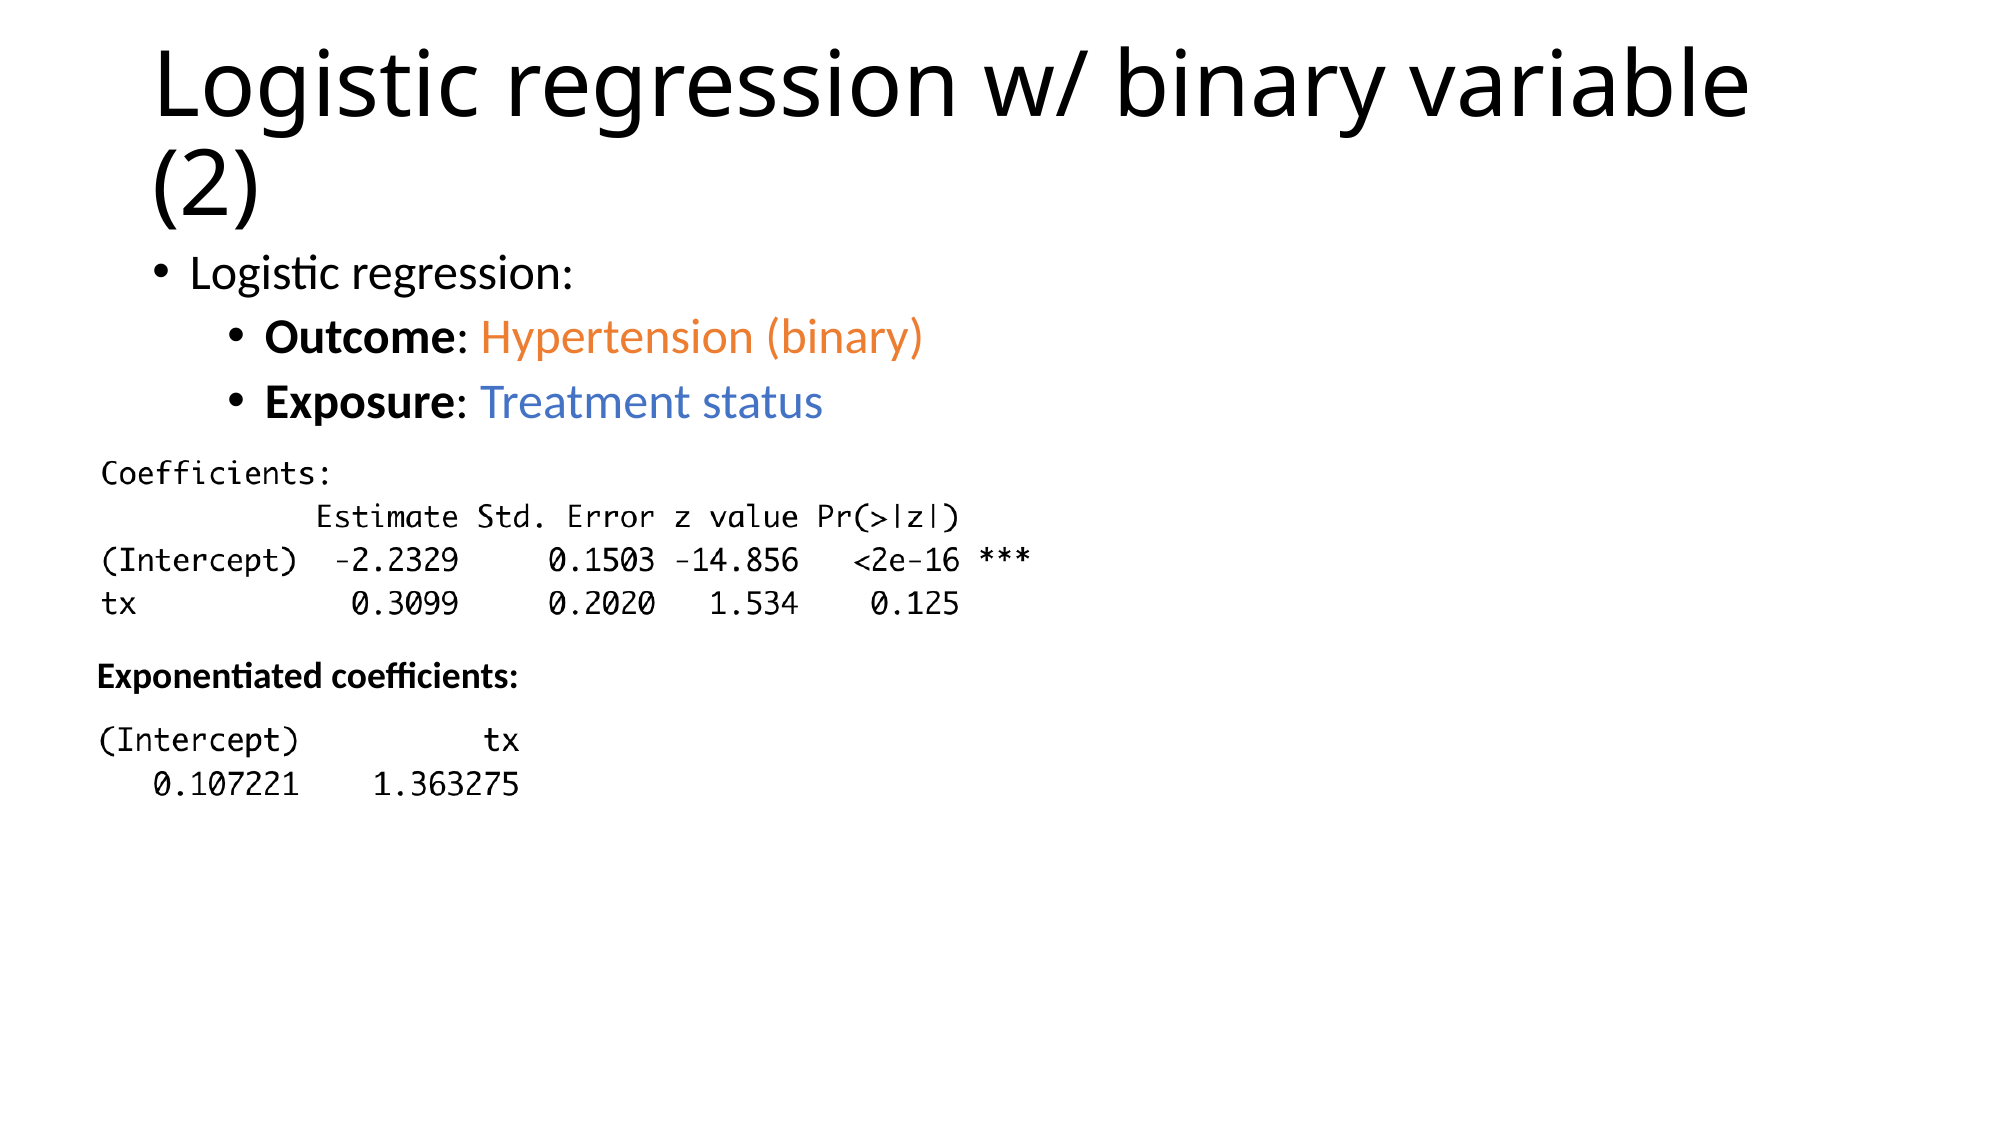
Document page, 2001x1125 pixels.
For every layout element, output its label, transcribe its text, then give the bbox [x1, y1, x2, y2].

text_box Exponentiated coefficients: [82, 644, 1083, 704]
list Logistic regression: Outcome: Hypertension (binary) Exposure: Treatment status [137, 238, 1863, 953]
picture [81, 432, 1063, 637]
title Logistic regression w/ binary variable (2) [137, 27, 1863, 238]
picture [81, 704, 537, 812]
